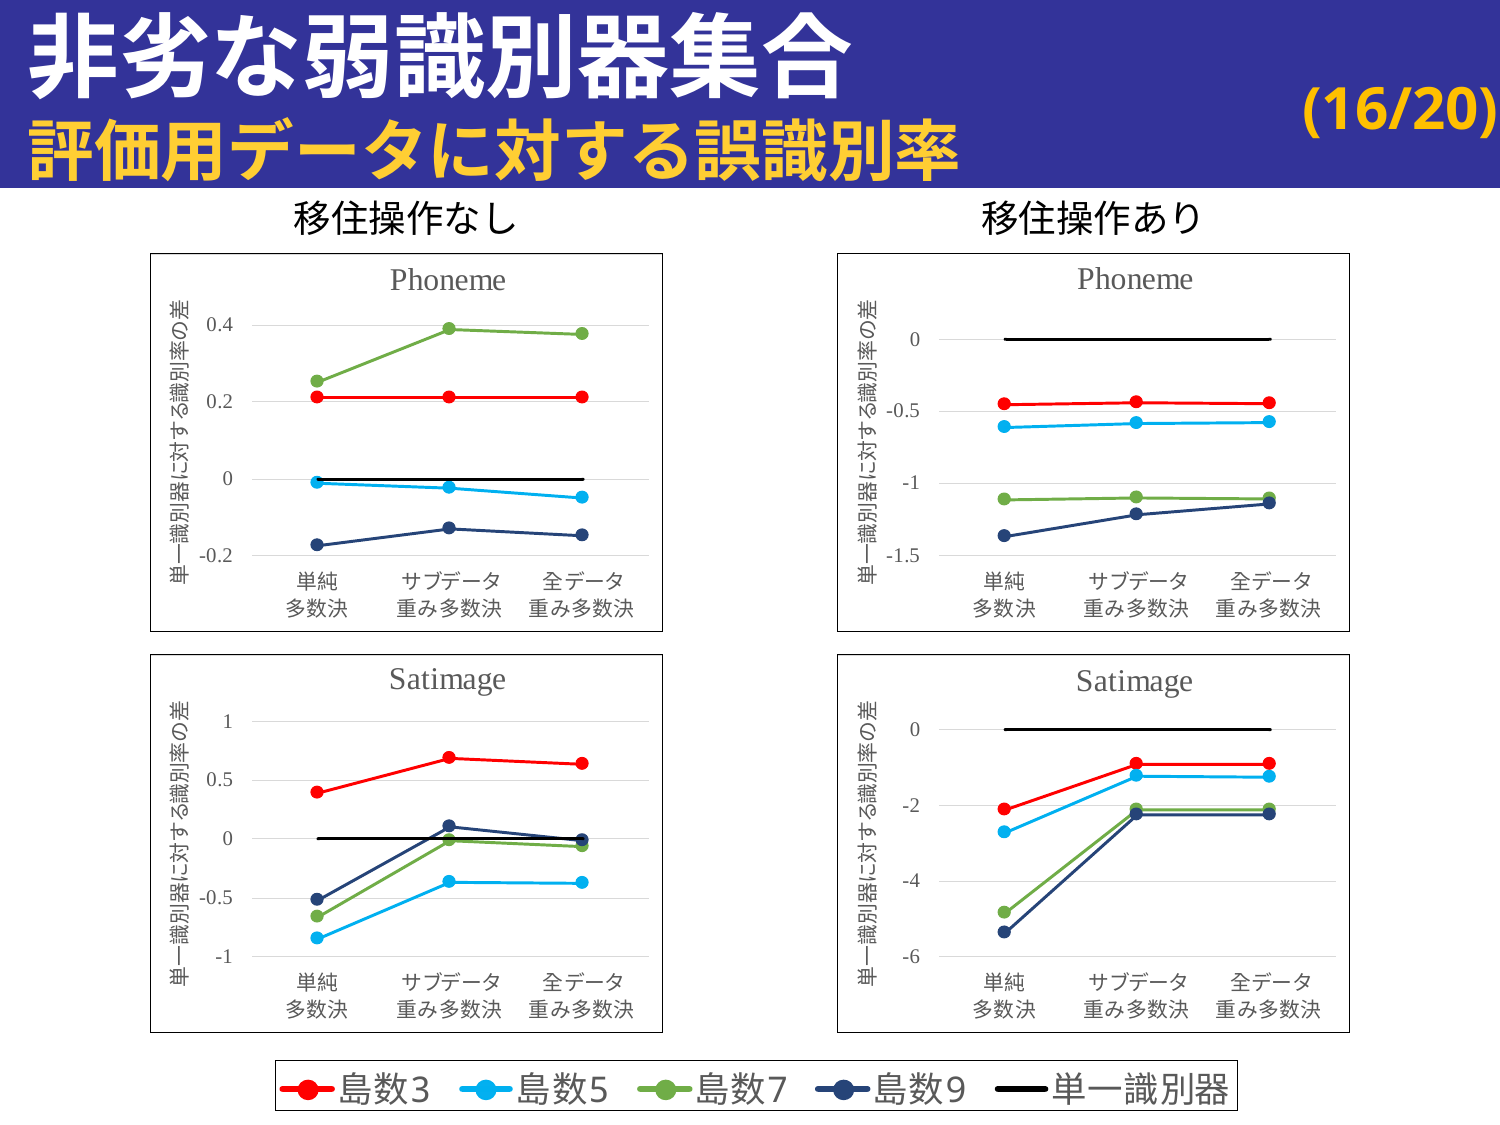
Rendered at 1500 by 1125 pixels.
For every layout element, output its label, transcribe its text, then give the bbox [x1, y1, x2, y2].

title 非劣な弱識別器集合 評価用データに対する誤識別率 [12, 0, 1500, 188]
text_box 移住操作あり [966, 187, 1221, 248]
text_box 移住操作なし [279, 187, 534, 248]
picture [149, 654, 663, 1033]
picture [149, 253, 663, 632]
picture [836, 654, 1351, 1033]
picture [836, 253, 1351, 632]
picture [274, 1060, 1238, 1111]
